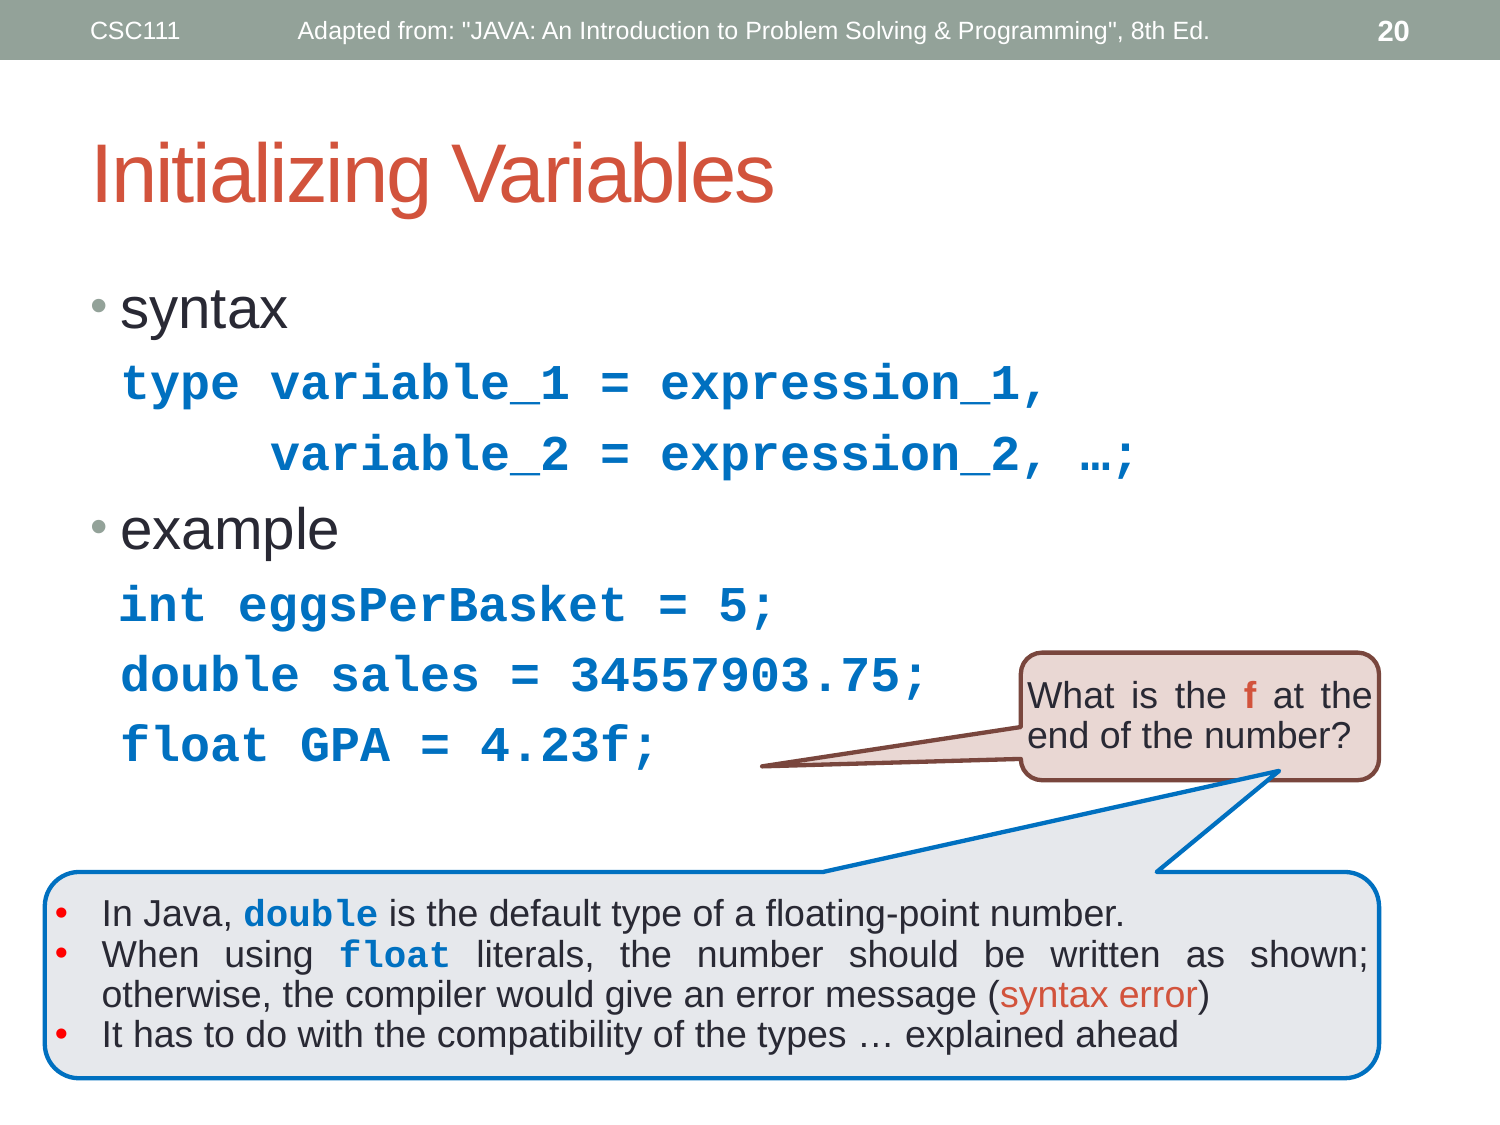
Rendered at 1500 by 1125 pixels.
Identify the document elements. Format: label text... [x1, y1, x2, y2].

slide_number 20 [1250, 3, 1425, 57]
footer Adapted from: "JAVA: An Introduction to Problem Solving & Programming", 8th Ed. [550, 3, 1238, 57]
slide_number CSC111 [75, 3, 550, 57]
text_box In Java, double is the default type of a floating-point number. When using float literals, the number should be written as shown; otherwise, the compiler would give an error message (syntax error) It has to do with the compatibility of the types … explained ahead [42, 768, 1382, 1081]
title Initializing Variables [75, 87, 1425, 250]
text_box What is the f at the end of the number? [759, 650, 1382, 783]
list syntax type variable_1 = expression_1, variable_2 = expression_2, …; example int eggsPerBasket = 5; double sales = 34557903.75; float GPA = 4.23f; [75, 262, 1425, 1063]
